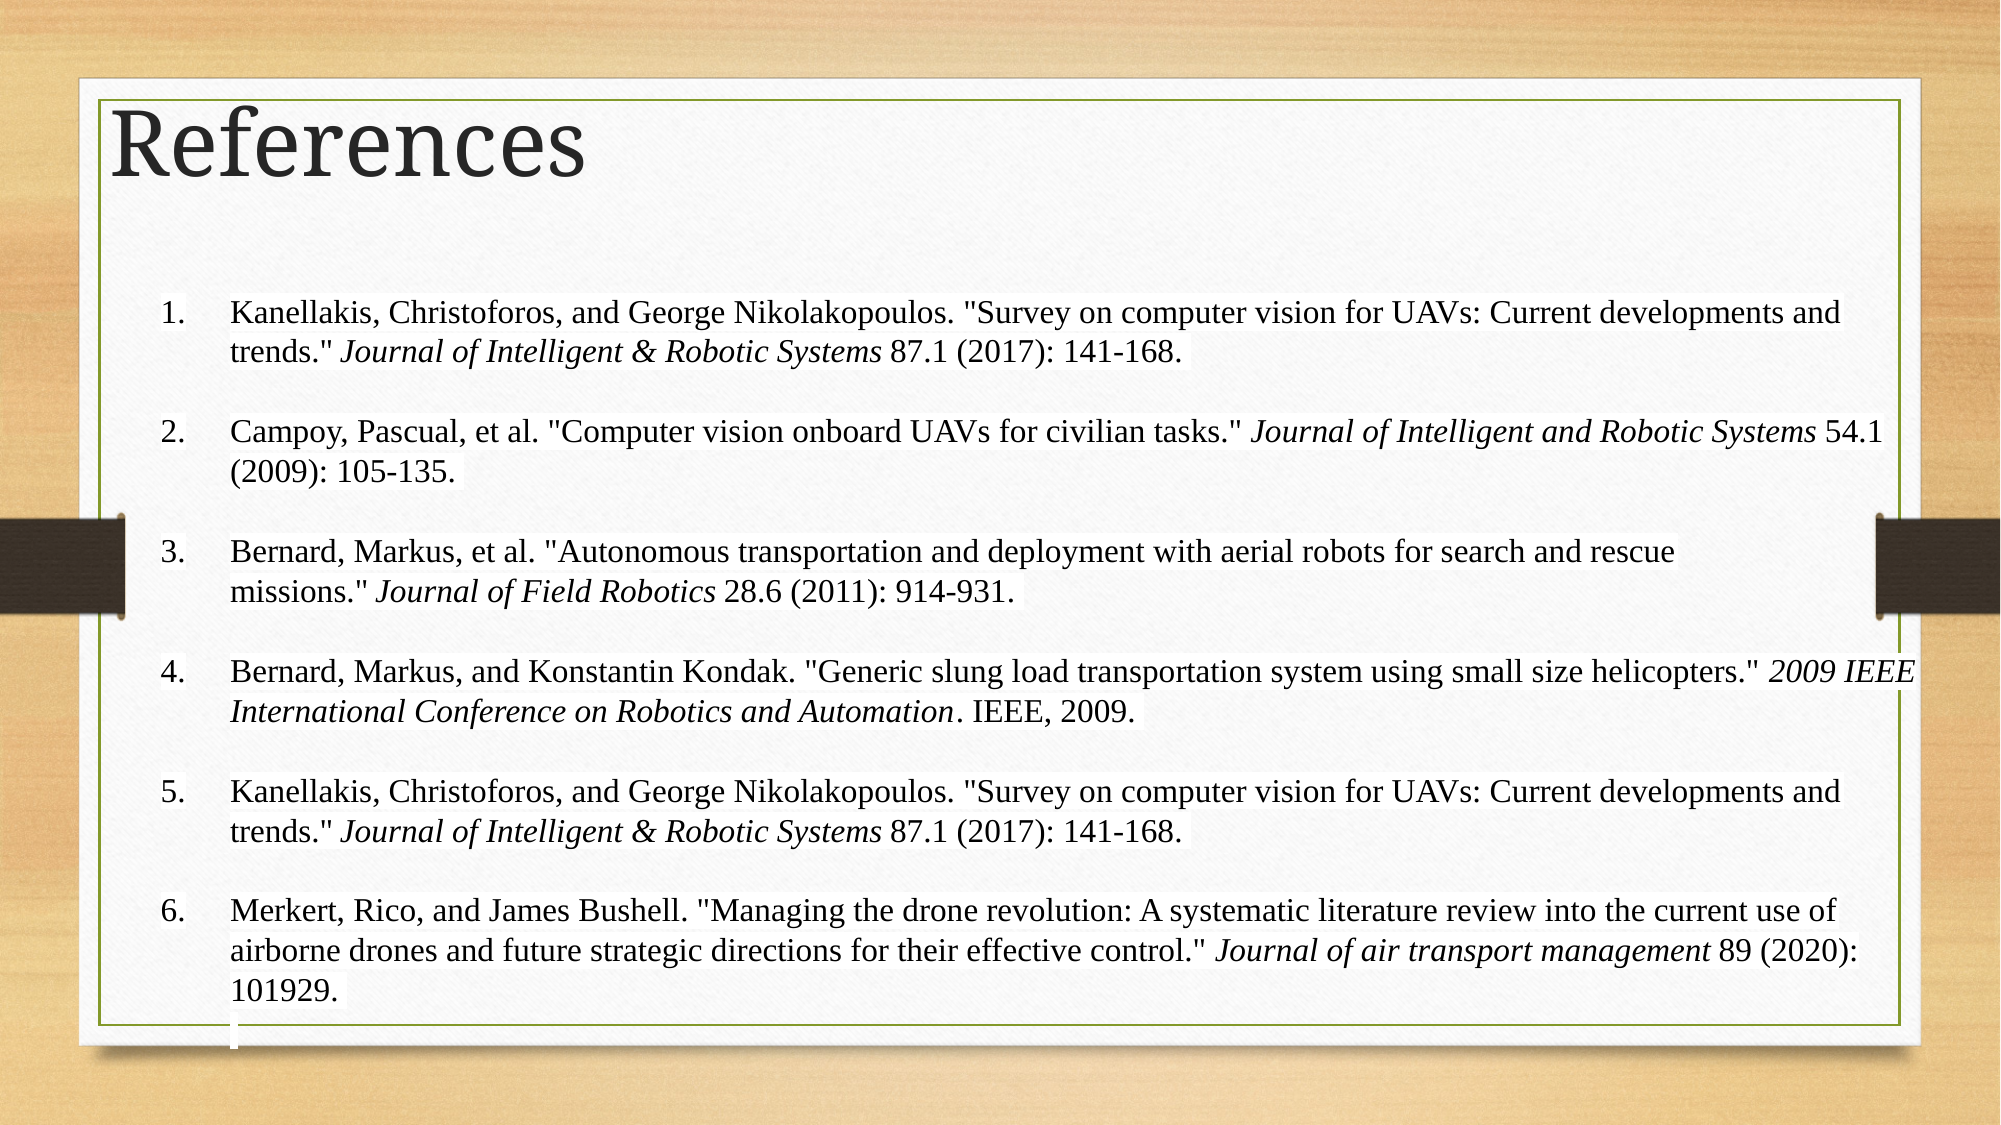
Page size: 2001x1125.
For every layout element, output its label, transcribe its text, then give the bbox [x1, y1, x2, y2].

title References [89, 64, 742, 219]
picture [0, 0, 2001, 1125]
list Kanellakis, Christoforos, and George Nikolakopoulos. "Survey on computer vision for UAVs: Current developments and trends." Journal of Intelligent & Robotic Systems 87.1 (2017): 141-168. Campoy, Pascual, et al. "Computer vision onboard UAVs for civilian tasks." Journal of Intelligent and Robotic Systems 54.1 (2009): 105-135. Bernard, Markus, et al. "Autonomous transportation and deployment with aerial robots for search and rescue missions." Journal of Field Robotics 28.6 (2011): 914-931. Bernard, Markus, and Konstantin Kondak. "Generic slung load transportation system using small size helicopters." 2009 IEEE International Conference on Robotics and Automation. IEEE, 2009. Kanellakis, Christoforos, and George Nikolakopoulos. "Survey on computer vision for UAVs: Current developments and trends." Journal of Intelligent & Robotic Systems 87.1 (2017): 141-168. Merkert, Rico, and James Bushell. "Managing the drone revolution: A systematic literature review into the current use of airborne drones and future strategic directions for their effective control." Journal of air transport management 89 (2020): 101929. [110, 269, 1940, 993]
